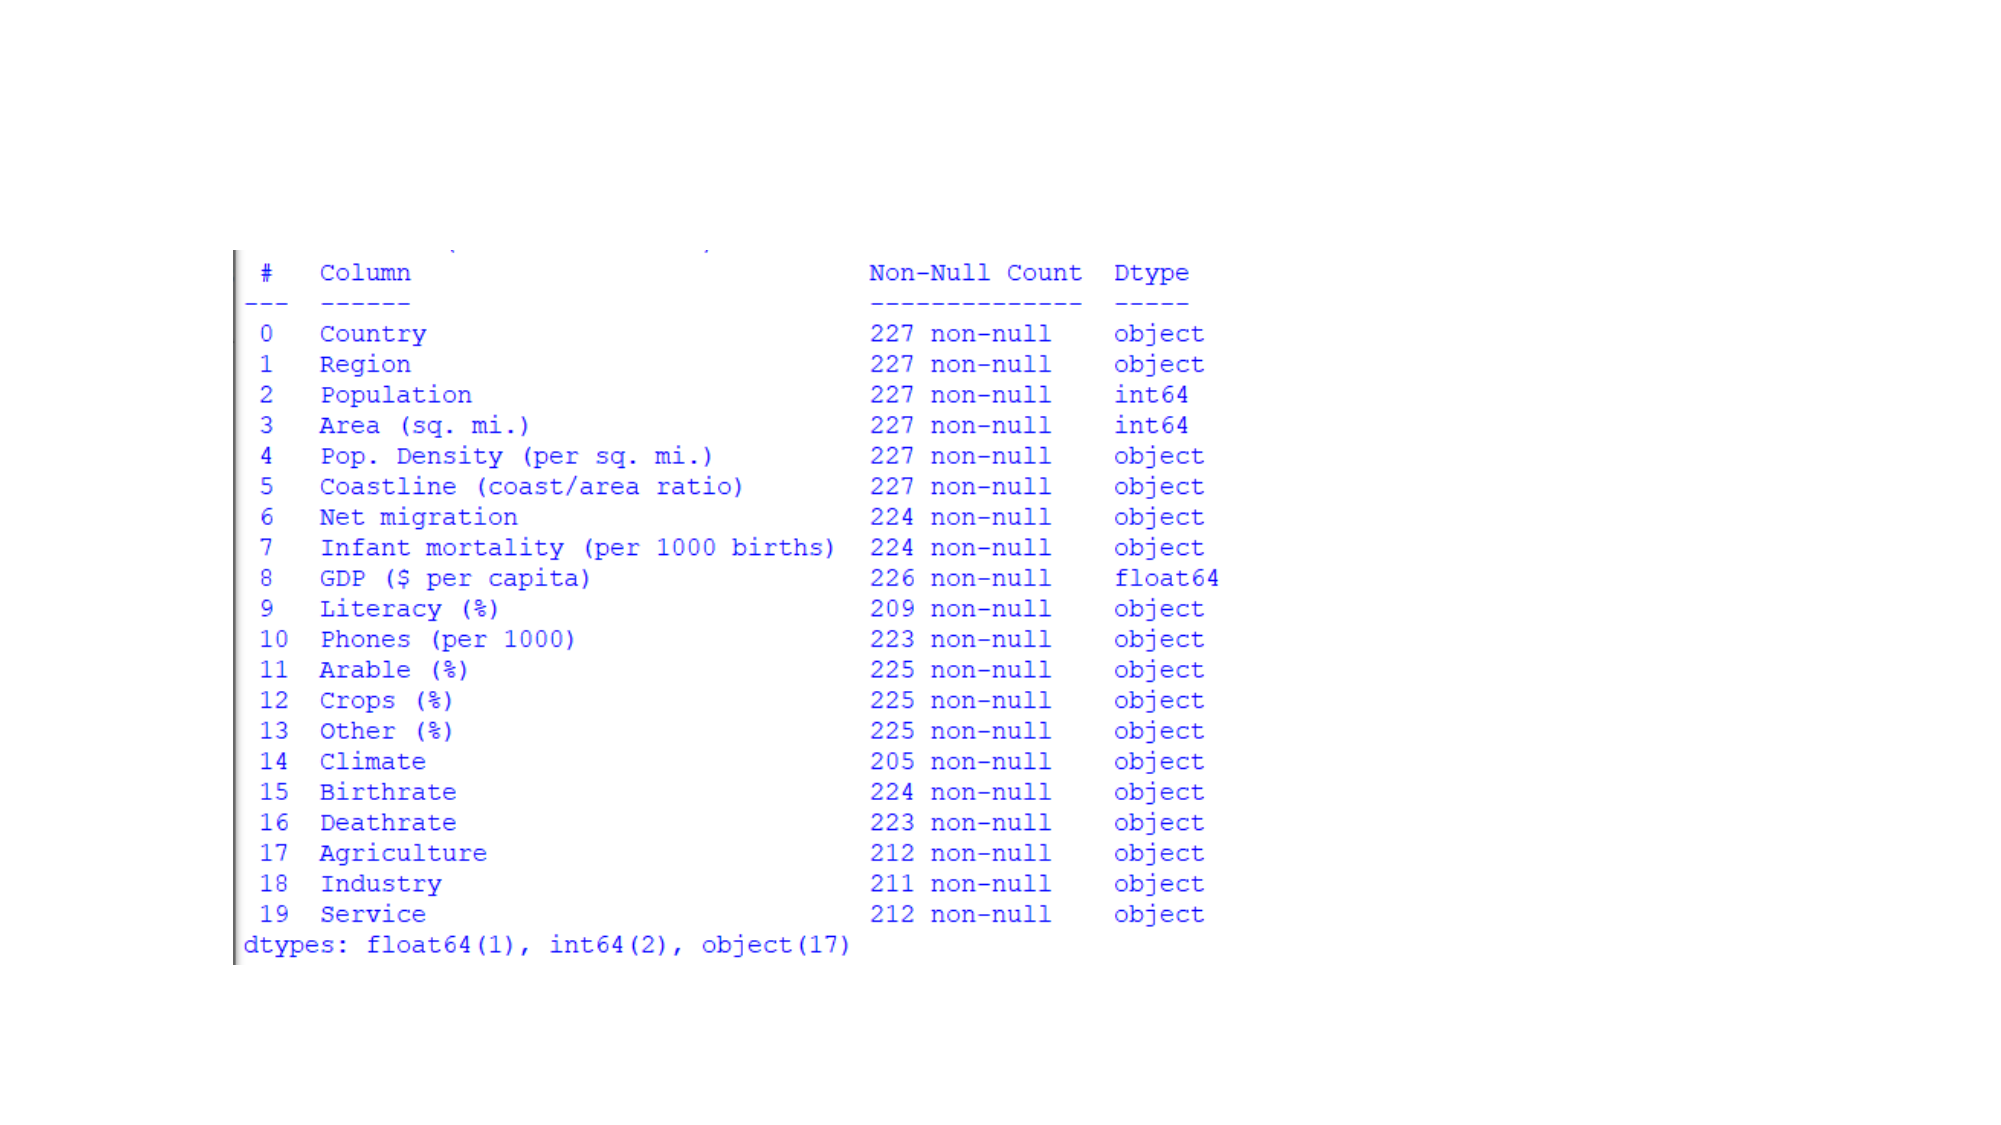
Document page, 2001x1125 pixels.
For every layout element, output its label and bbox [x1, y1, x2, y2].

list [233, 251, 1230, 965]
